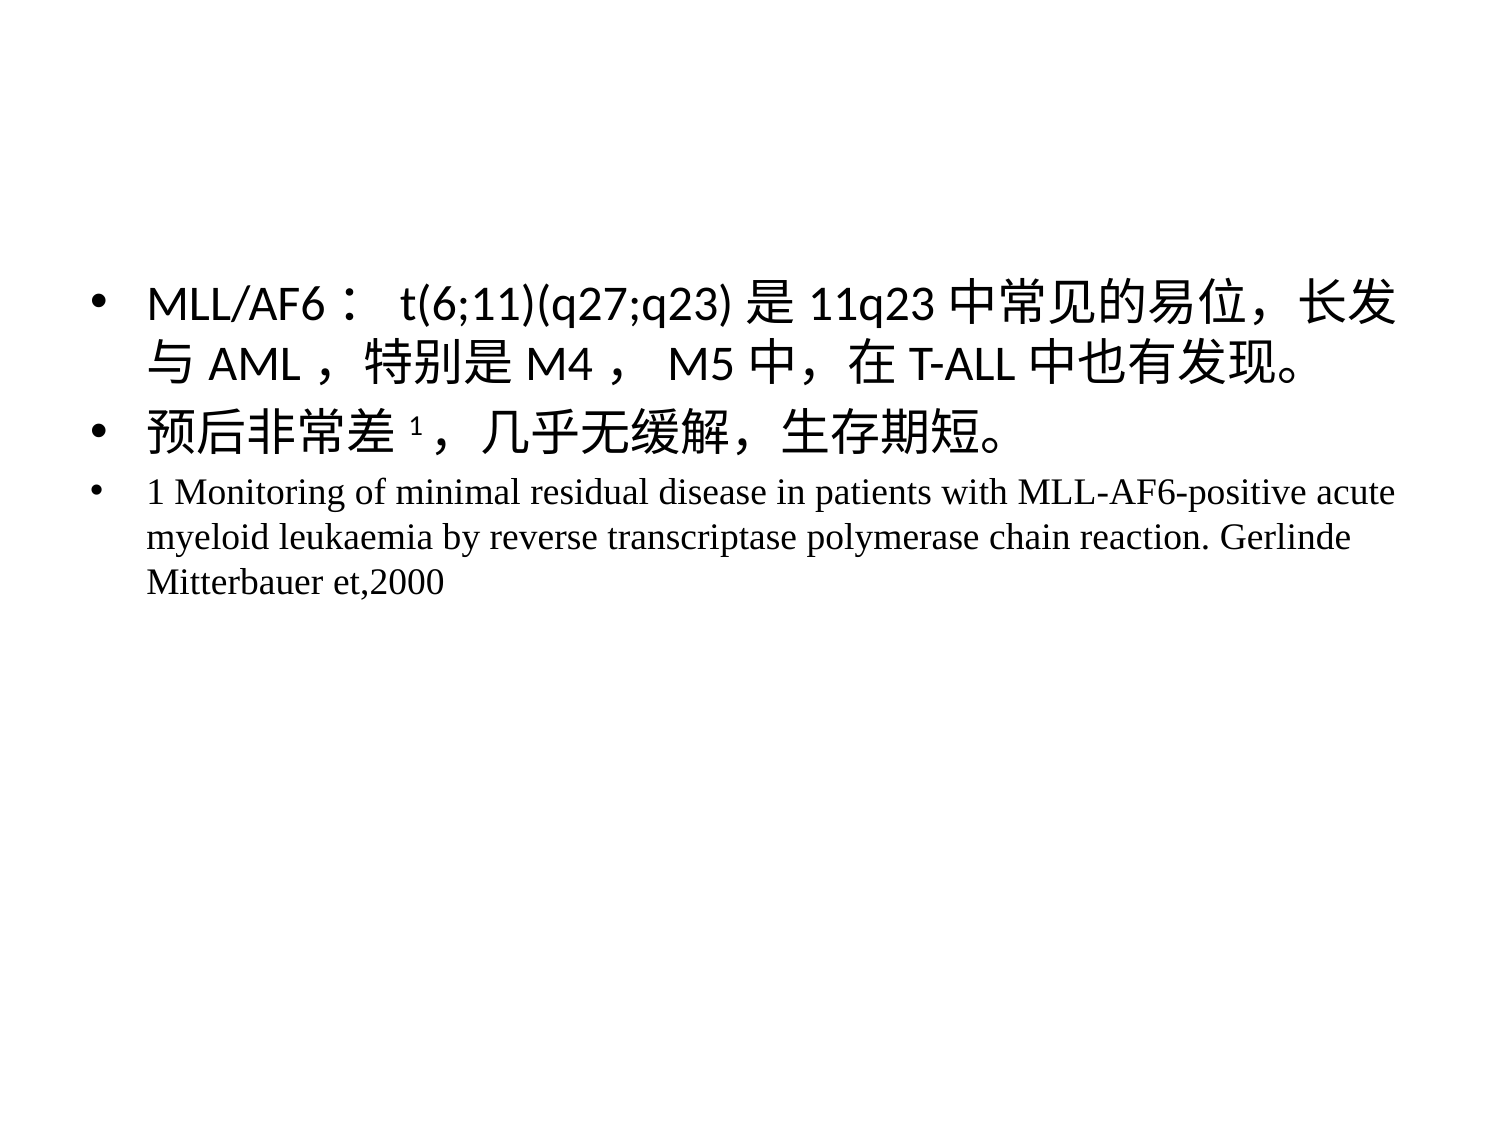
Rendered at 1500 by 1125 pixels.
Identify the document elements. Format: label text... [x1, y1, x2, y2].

list MLL/AF6：t(6;11)(q27;q23)是11q23中常见的易位，长发与AML，特别是M4，M5中，在T-ALL中也有发现。 预后非常差1，几乎无缓解，生存期短。 1 Monitoring of minimal residual disease in patients with MLL-AF6-positive acute myeloid leukaemia by reverse transcriptase polymerase chain reaction. Gerlinde Mitterbauer et,2000 [75, 262, 1425, 1005]
